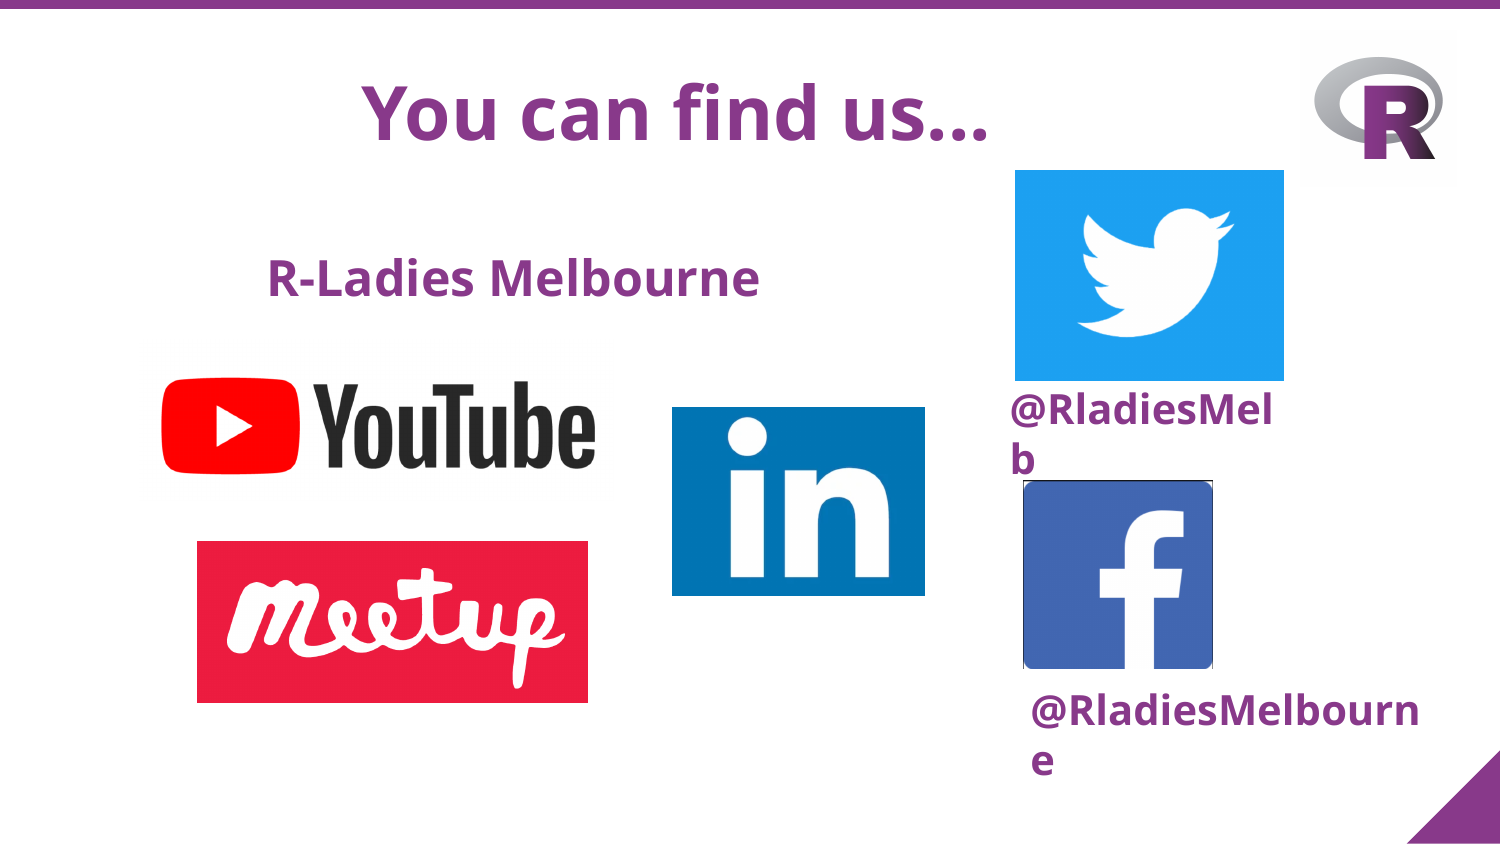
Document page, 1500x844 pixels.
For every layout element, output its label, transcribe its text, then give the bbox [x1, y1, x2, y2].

picture [1300, 30, 1457, 187]
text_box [139, 170, 1446, 777]
text_box You can find us... [135, 50, 1238, 159]
